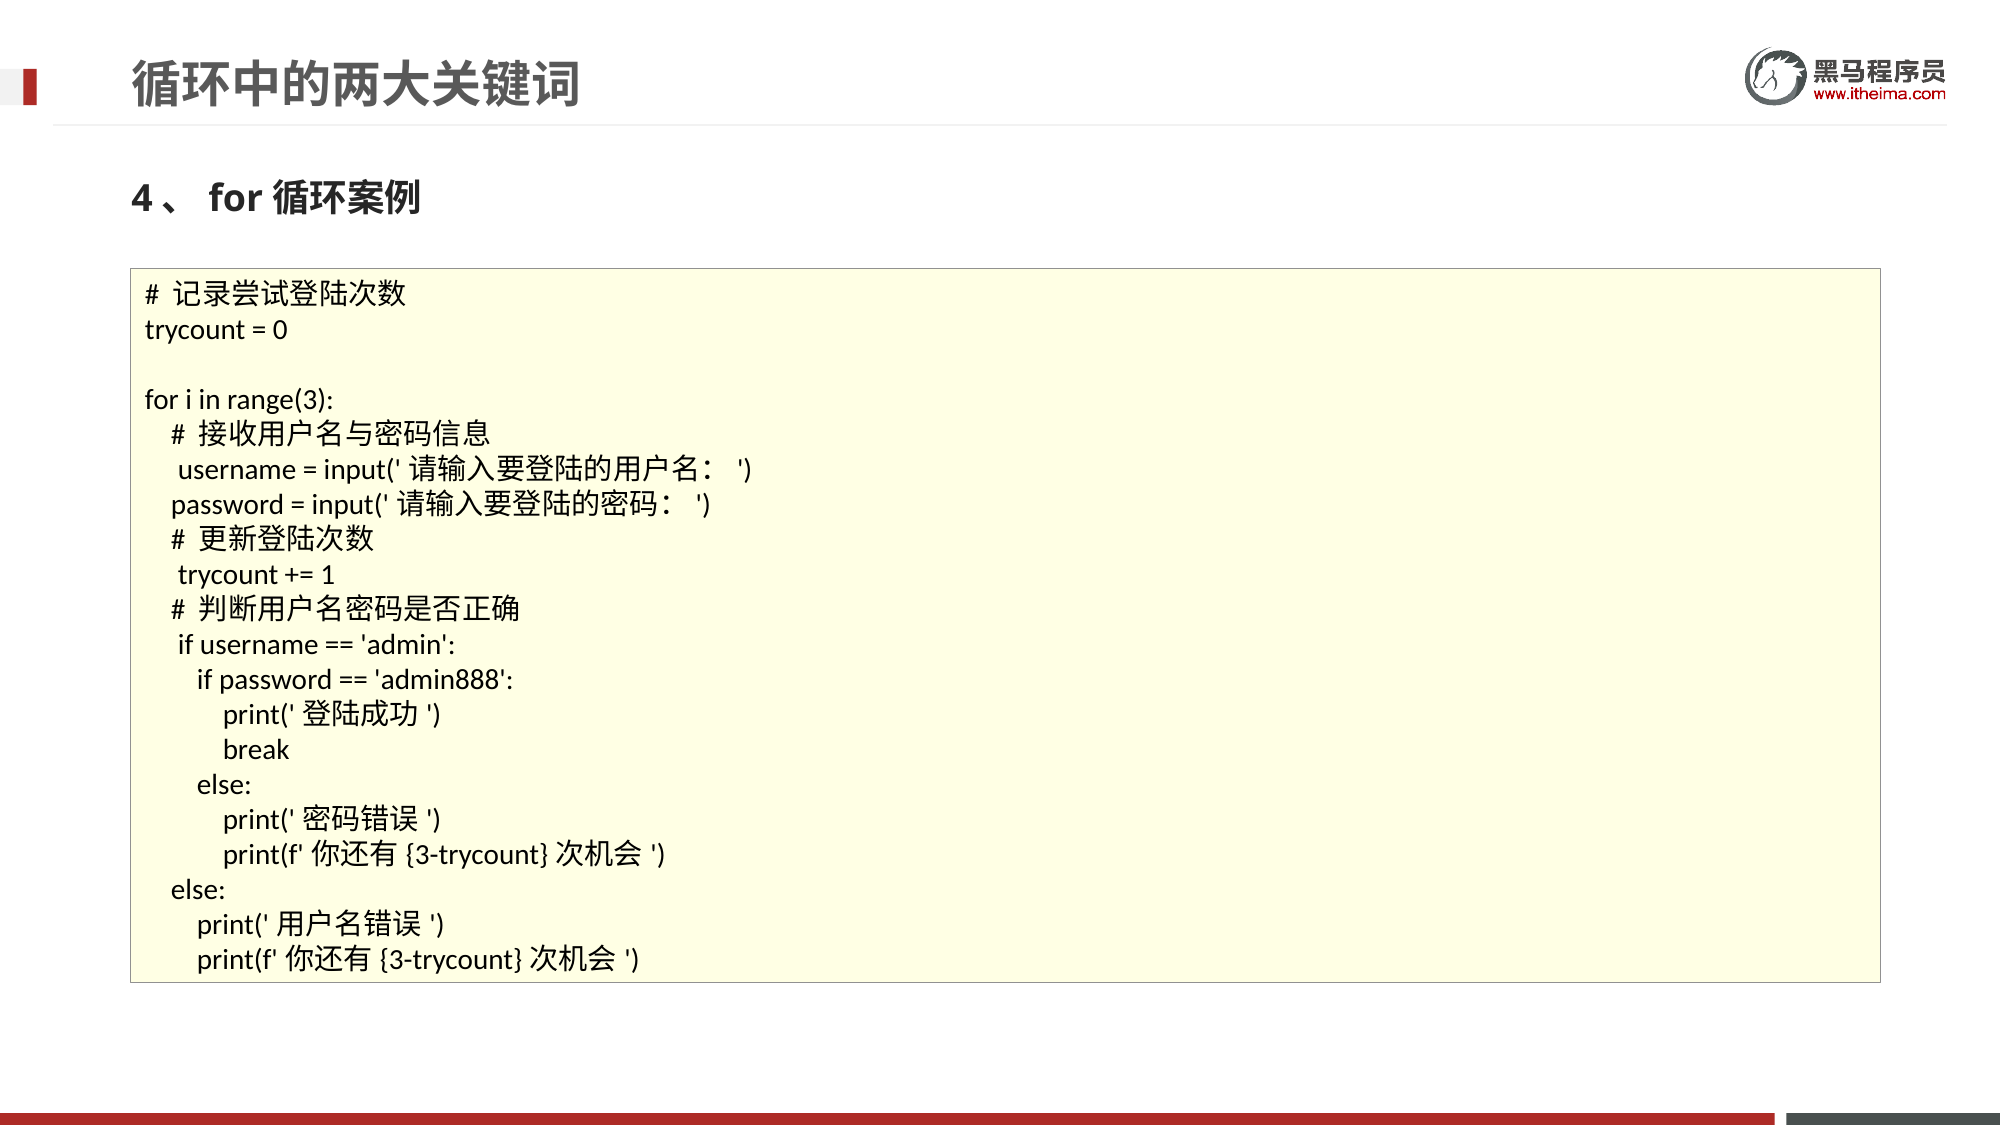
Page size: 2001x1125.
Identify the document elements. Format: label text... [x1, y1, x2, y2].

list 4、for循环案例 [116, 154, 1880, 239]
title 循环中的两大关键词 [116, 40, 1556, 125]
text_box # 记录尝试登陆次数 trycount = 0 for i in range(3): # 接收用户名与密码信息 username = input('请输入要登陆的用户名：') password = input('请输入要登陆的密码：') # 更新登陆次数 trycount += 1 # 判断用户名密码是否正确 if username == 'admin': if password == 'admin888': print('登陆成功') break else: print('密码错误') print(f'你还有{3-trycount}次机会') else: print('用户名错误') print(f'你还有{3-trycount}次机会') [130, 268, 1880, 983]
picture [1744, 46, 1946, 106]
